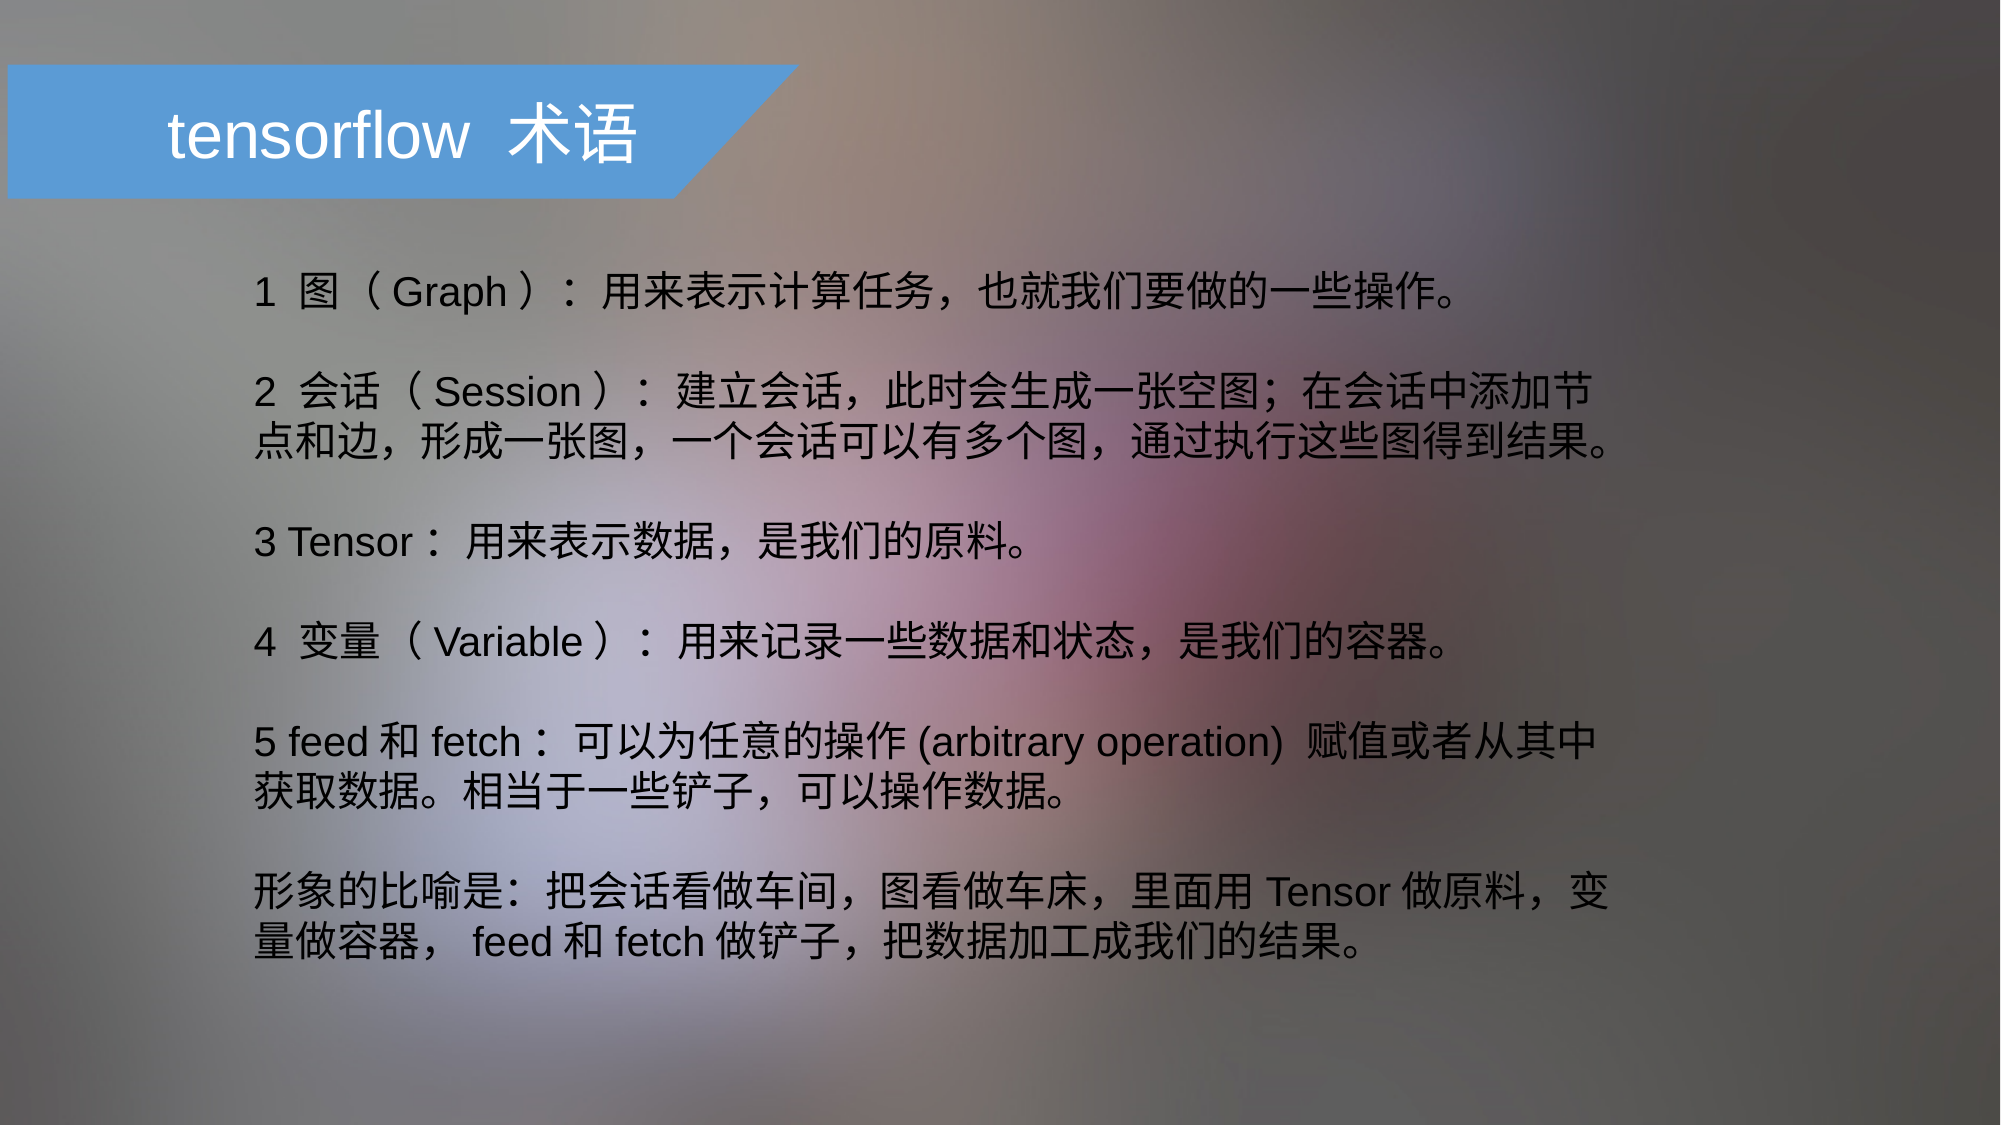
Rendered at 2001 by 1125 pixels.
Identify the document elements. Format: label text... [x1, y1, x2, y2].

picture [0, 0, 2001, 1125]
text_box 1 图（Graph）：用来表示计算任务，也就我们要做的一些操作。 2 会话（Session）：建立会话，此时会生成一张空图；在会话中添加节点和边，形成一张图，一个会话可以有多个图，通过执行这些图得到结果。 3 Tensor：用来表示数据，是我们的原料。 4 变量（Variable）：用来记录一些数据和状态，是我们的容器。 5 feed和fetch：可以为任意的操作(arbitrary operation) 赋值或者从其中获取数据。相当于一些铲子，可以操作数据。 形象的比喻是：把会话看做车间，图看做车床，里面用Tensor做原料，变量做容器，feed和fetch做铲子，把数据加工成我们的结果。 [238, 257, 1634, 973]
text_box tensorflow 术语 [6, 63, 802, 200]
